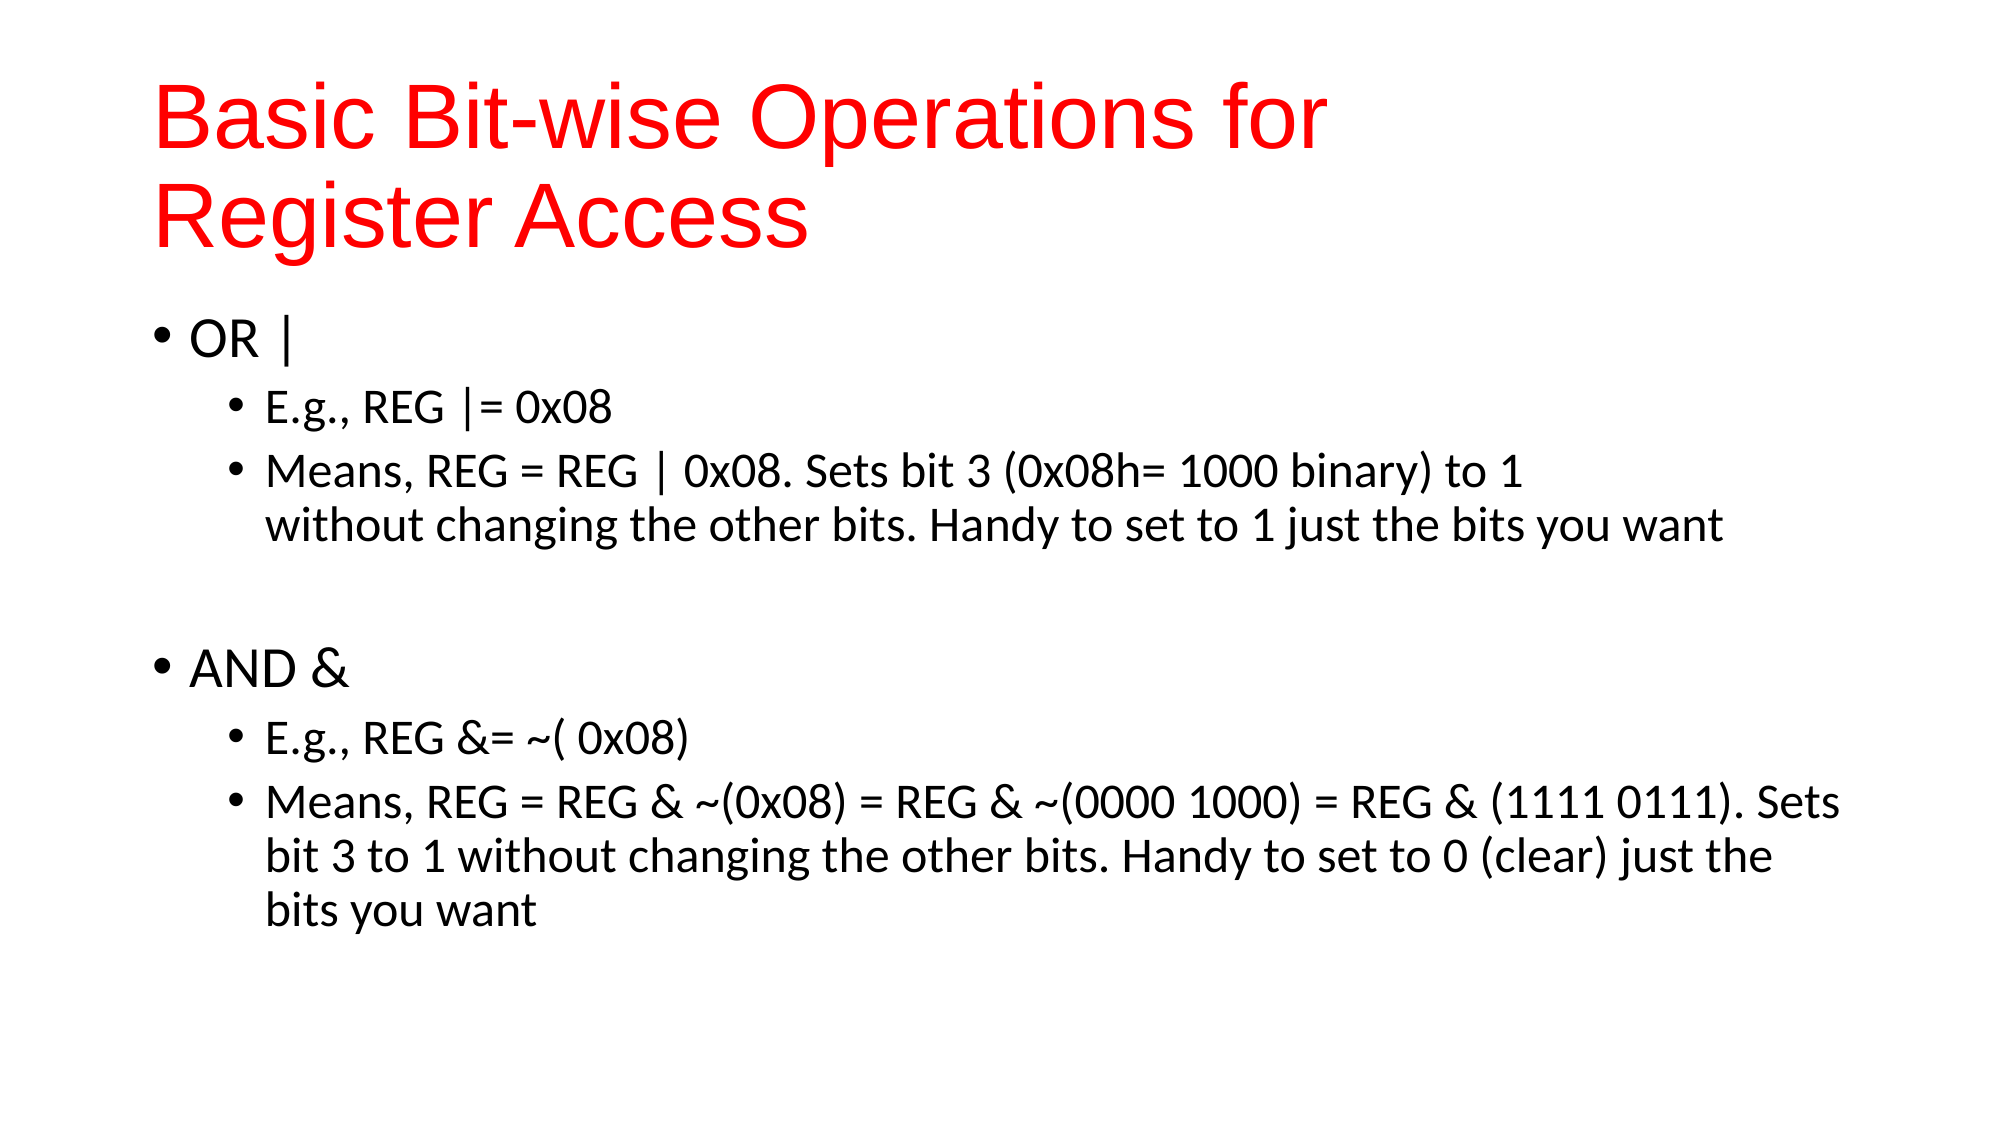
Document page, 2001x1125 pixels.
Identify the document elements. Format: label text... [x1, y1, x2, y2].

list OR | E.g., REG |= 0x08 Means, REG = REG | 0x08. Sets bit 3 (0x08h= 1000 binary) to 1 without changing the other bits. Handy to set to 1 just the bits you want AND & E.g., REG &= ~( 0x08) Means, REG = REG & ~(0x08) = REG & ~(0000 1000) = REG & (1111 0111). Sets bit 3 to 1 without changing the other bits. Handy to set to 0 (clear) just the bits you want [137, 299, 1863, 1014]
title Basic Bit-wise Operations for Register Access [137, 59, 1863, 278]
